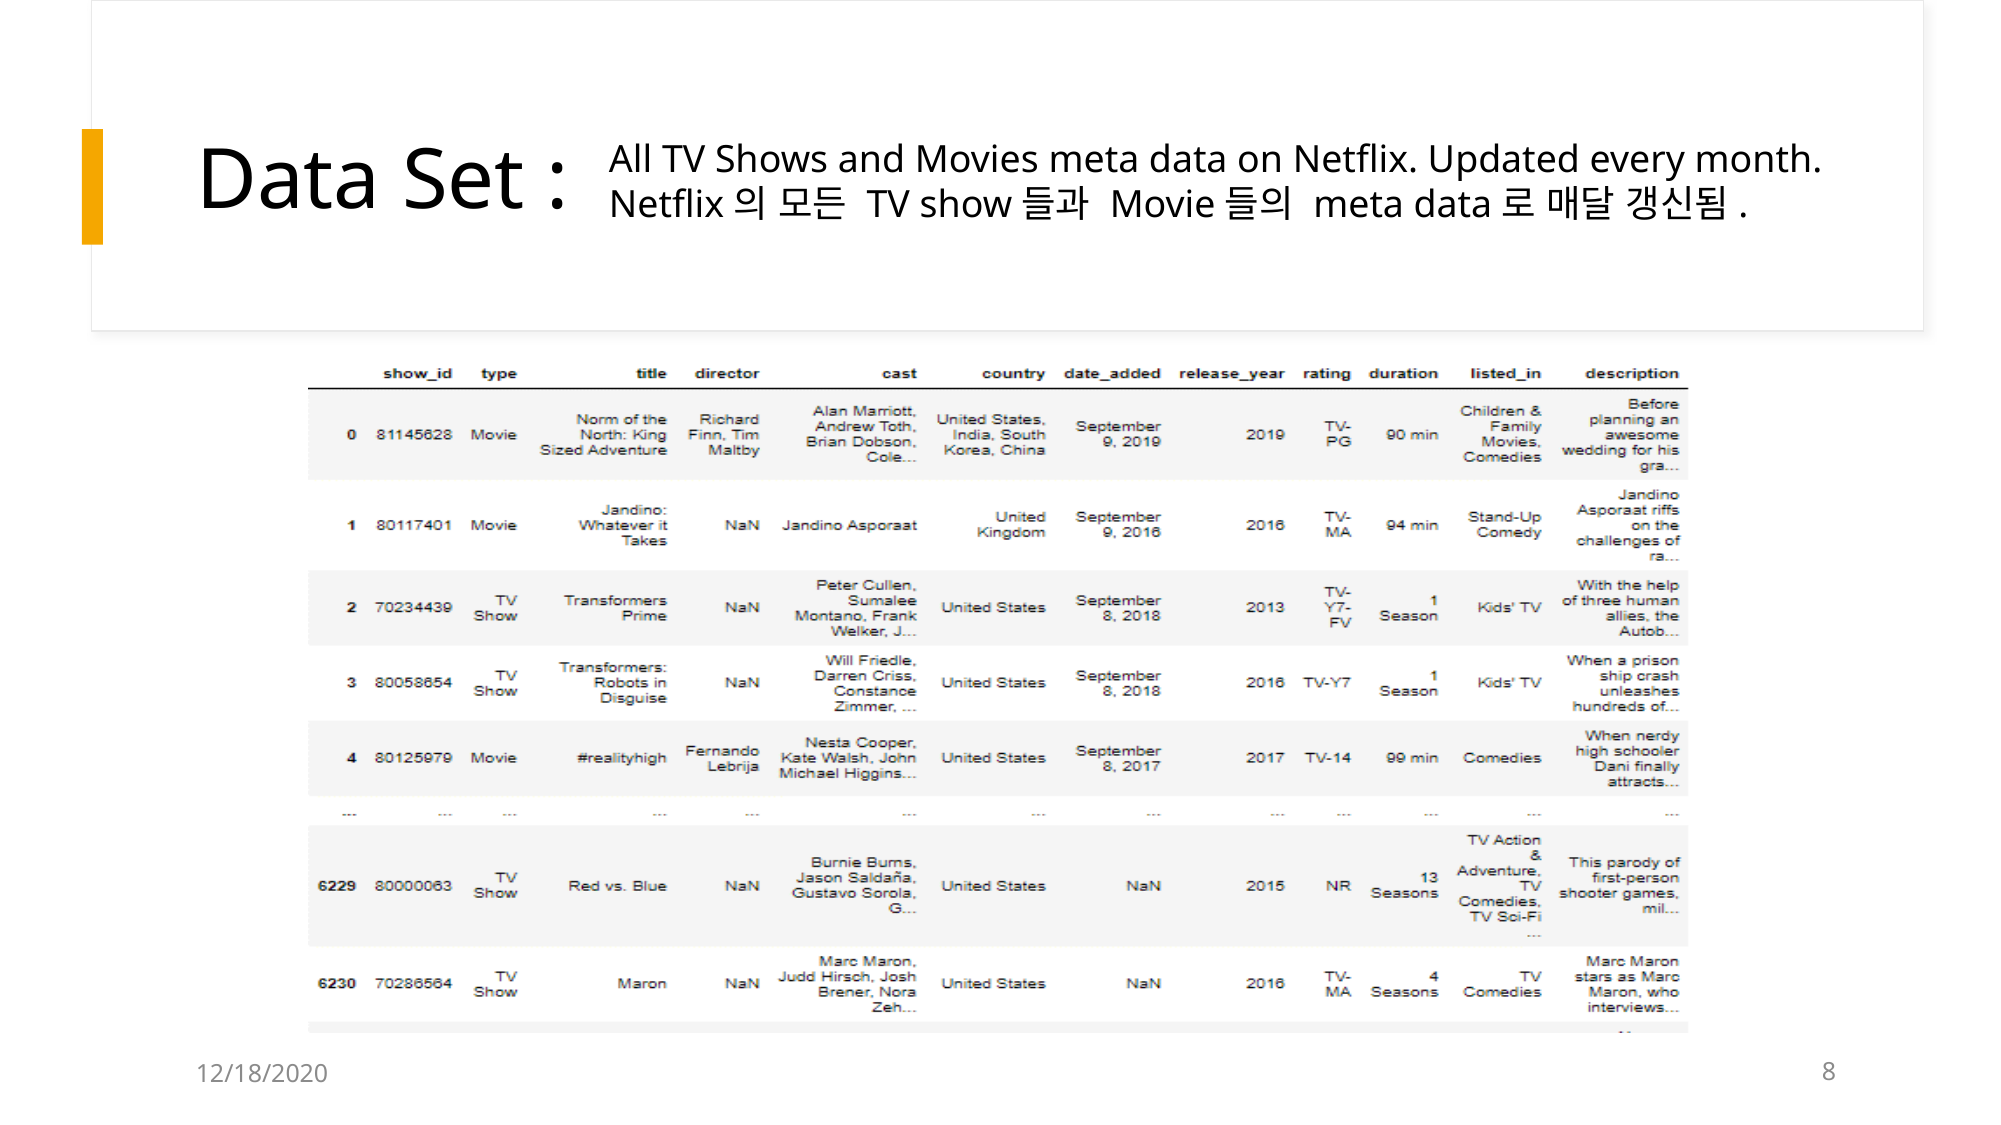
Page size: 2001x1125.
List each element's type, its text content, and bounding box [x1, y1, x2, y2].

text_box Data Set : [181, 117, 585, 233]
text_box All TV Shows and Movies meta data on Netflix. Updated every month. Netflix의 모든 TV show들과 Movie들의 meta data로 매달 갱신됨. [594, 127, 1851, 233]
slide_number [180, 1042, 631, 1103]
picture [308, 356, 1692, 1033]
slide_number 8 [1401, 1042, 1851, 1103]
